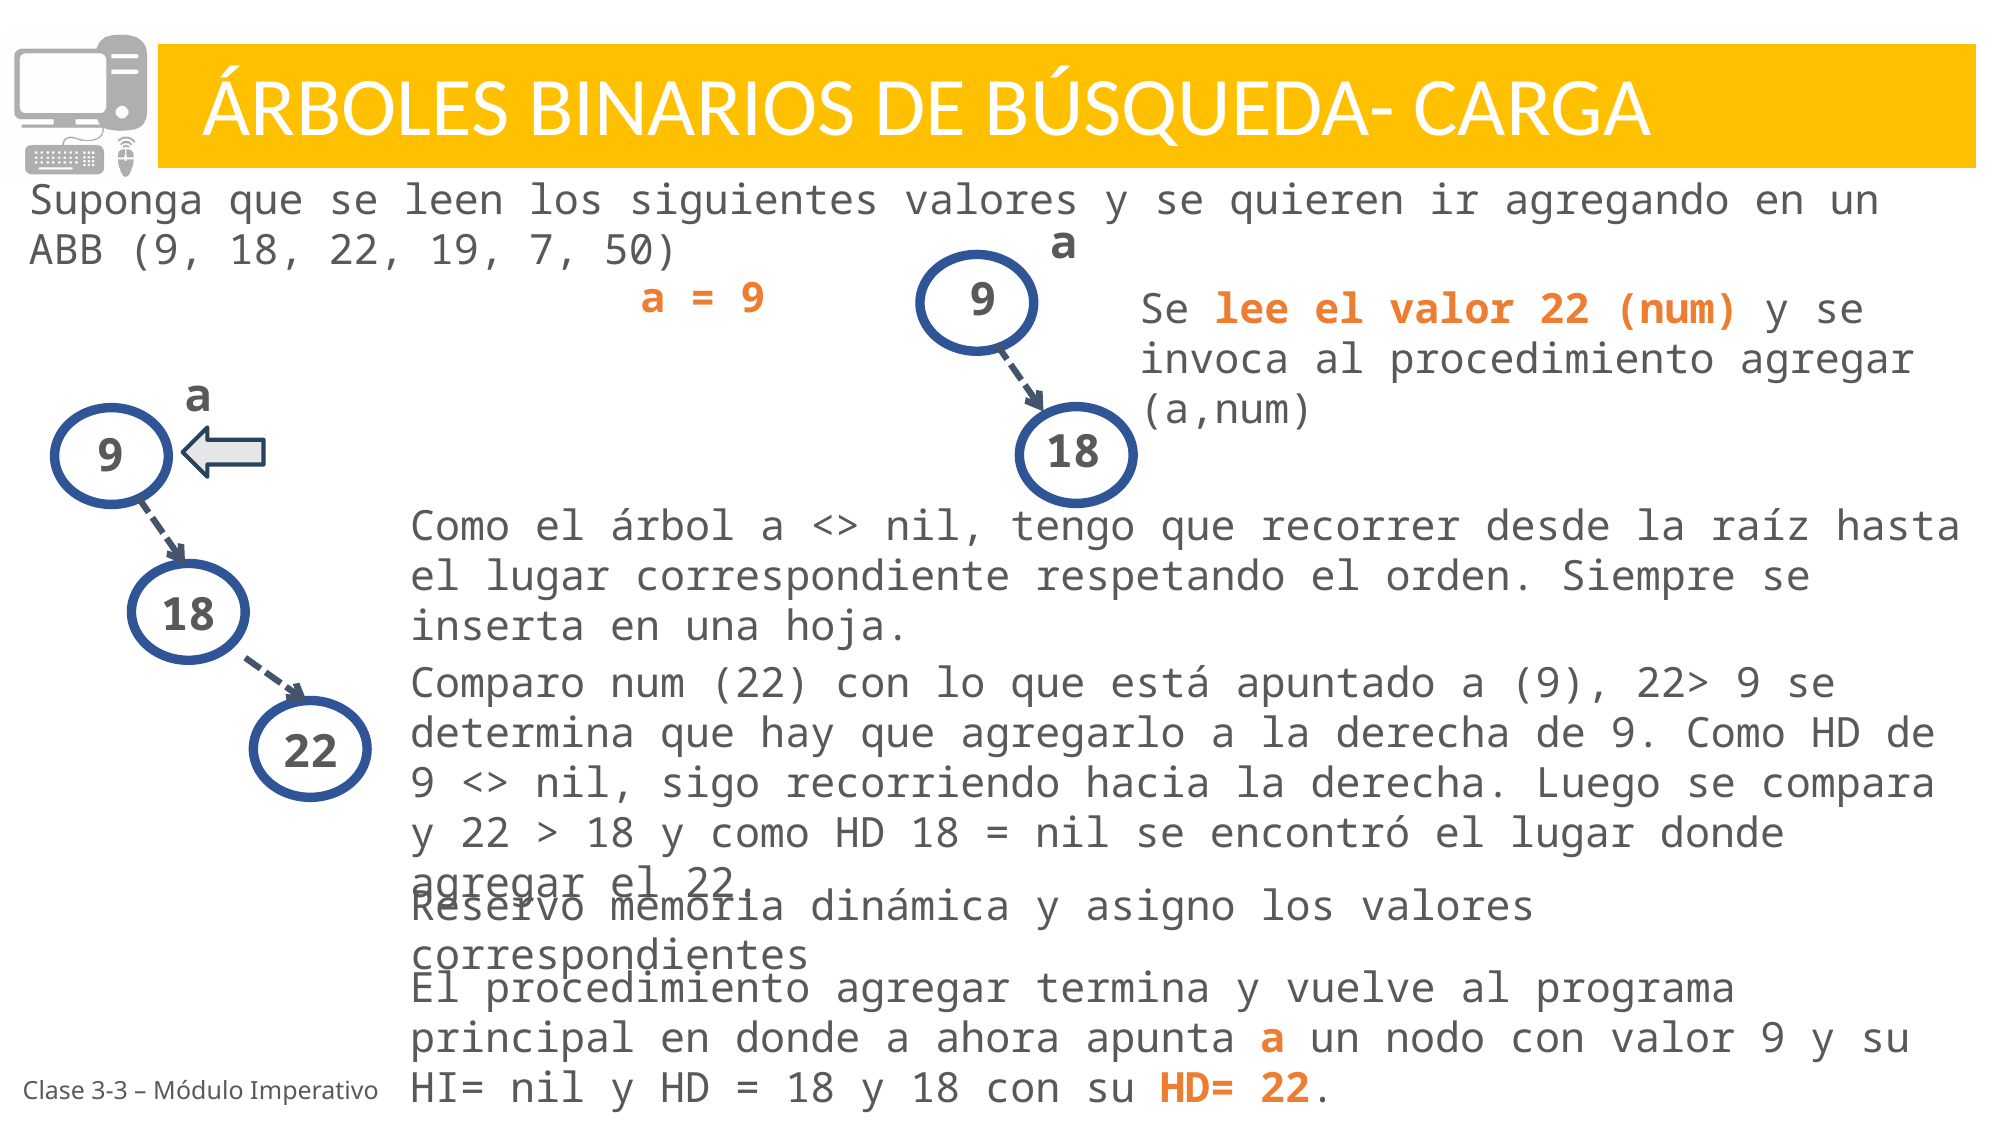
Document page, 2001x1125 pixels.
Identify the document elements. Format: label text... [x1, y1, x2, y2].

text_box ÁRBOLES BINARIOS DE BÚSQUEDA- CARGA [187, 44, 1844, 160]
text_box Reservo memoria dinámica y asigno los valores correspondientes [395, 870, 1866, 953]
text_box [54, 364, 254, 661]
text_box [253, 700, 368, 798]
text_box Suponga que se leen los siguientes valores y se quieren ir agregando en un ABB (9, 18, 22, 19, 7, 50) [13, 165, 1970, 281]
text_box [244, 657, 308, 702]
text_box El procedimiento agregar termina y vuelve al programa principal en donde a ahora apunta a un nodo con valor 9 y su HI= nil y HD = 18 y 18 con su HD= 22. [395, 953, 1992, 1119]
text_box Como el árbol a <> nil, tengo que recorrer desde la raíz hasta el lugar correspondiente respetando el orden. Siempre se inserta en una hoja. [395, 491, 1998, 657]
picture [3, 28, 158, 183]
text_box Comparo num (22) con lo que está apuntado a (9), 22> 9 se determina que hay que agregarlo a la derecha de 9. Como HD de 9 <> nil, sigo recorriendo hacia la derecha. Luego se compara y 22 > 18 y como HD 18 = nil se encontró el lugar donde agregar el 22. [395, 648, 1973, 914]
text_box Clase 3-3 – Módulo Imperativo [7, 1060, 481, 1118]
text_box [625, 211, 1995, 504]
text_box [163, 45, 1976, 167]
text_box [258, 437, 266, 467]
